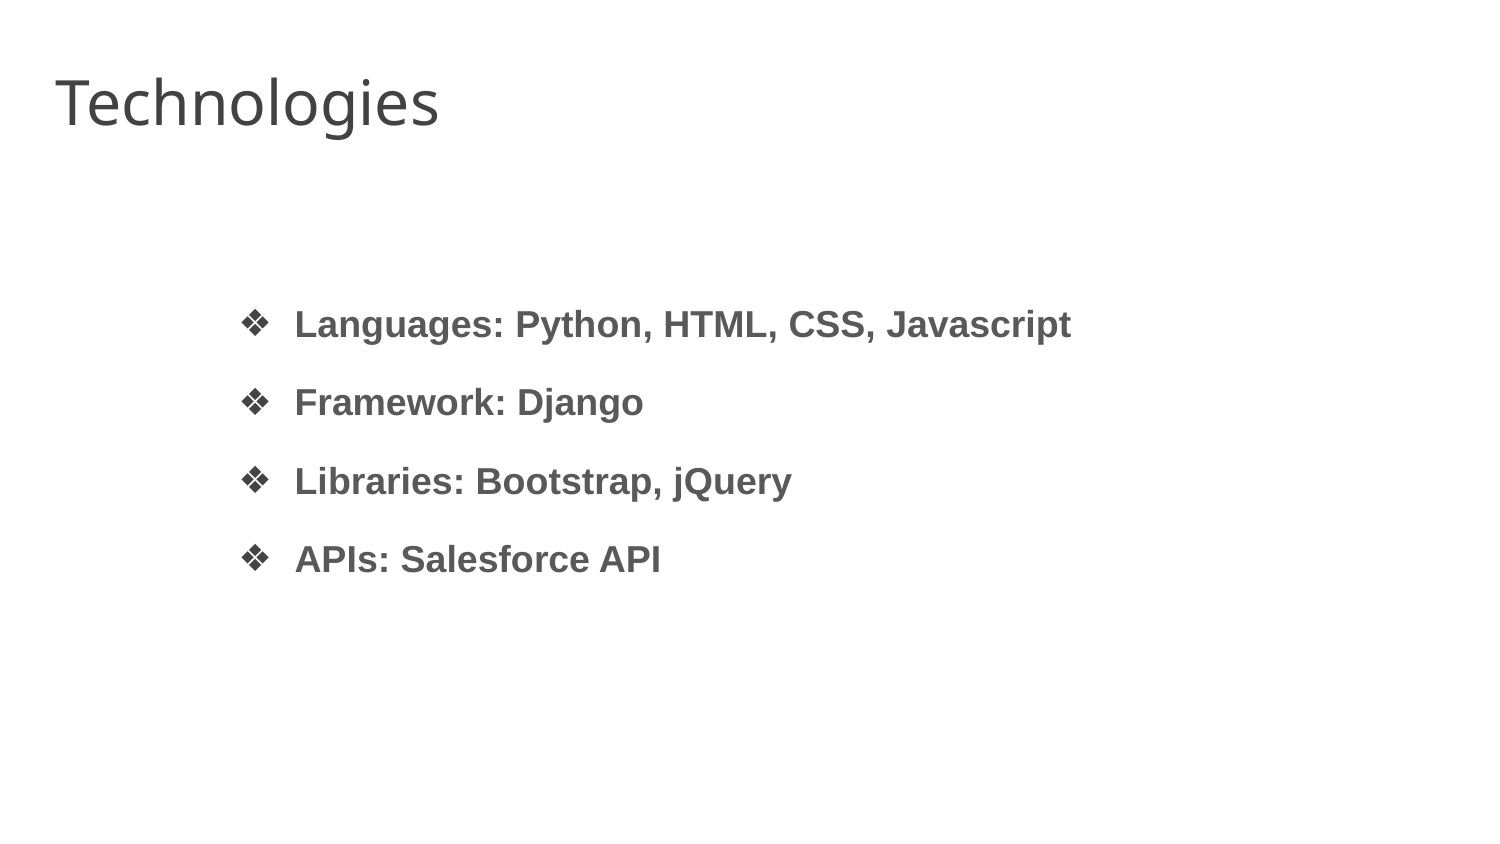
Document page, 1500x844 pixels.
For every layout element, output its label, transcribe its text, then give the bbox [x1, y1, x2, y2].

list Languages: Python, HTML, CSS, Javascript Framework: Django Libraries: Bootstrap, jQuery APIs: Salesforce API [204, 206, 1182, 807]
title Technologies [40, 47, 1439, 168]
